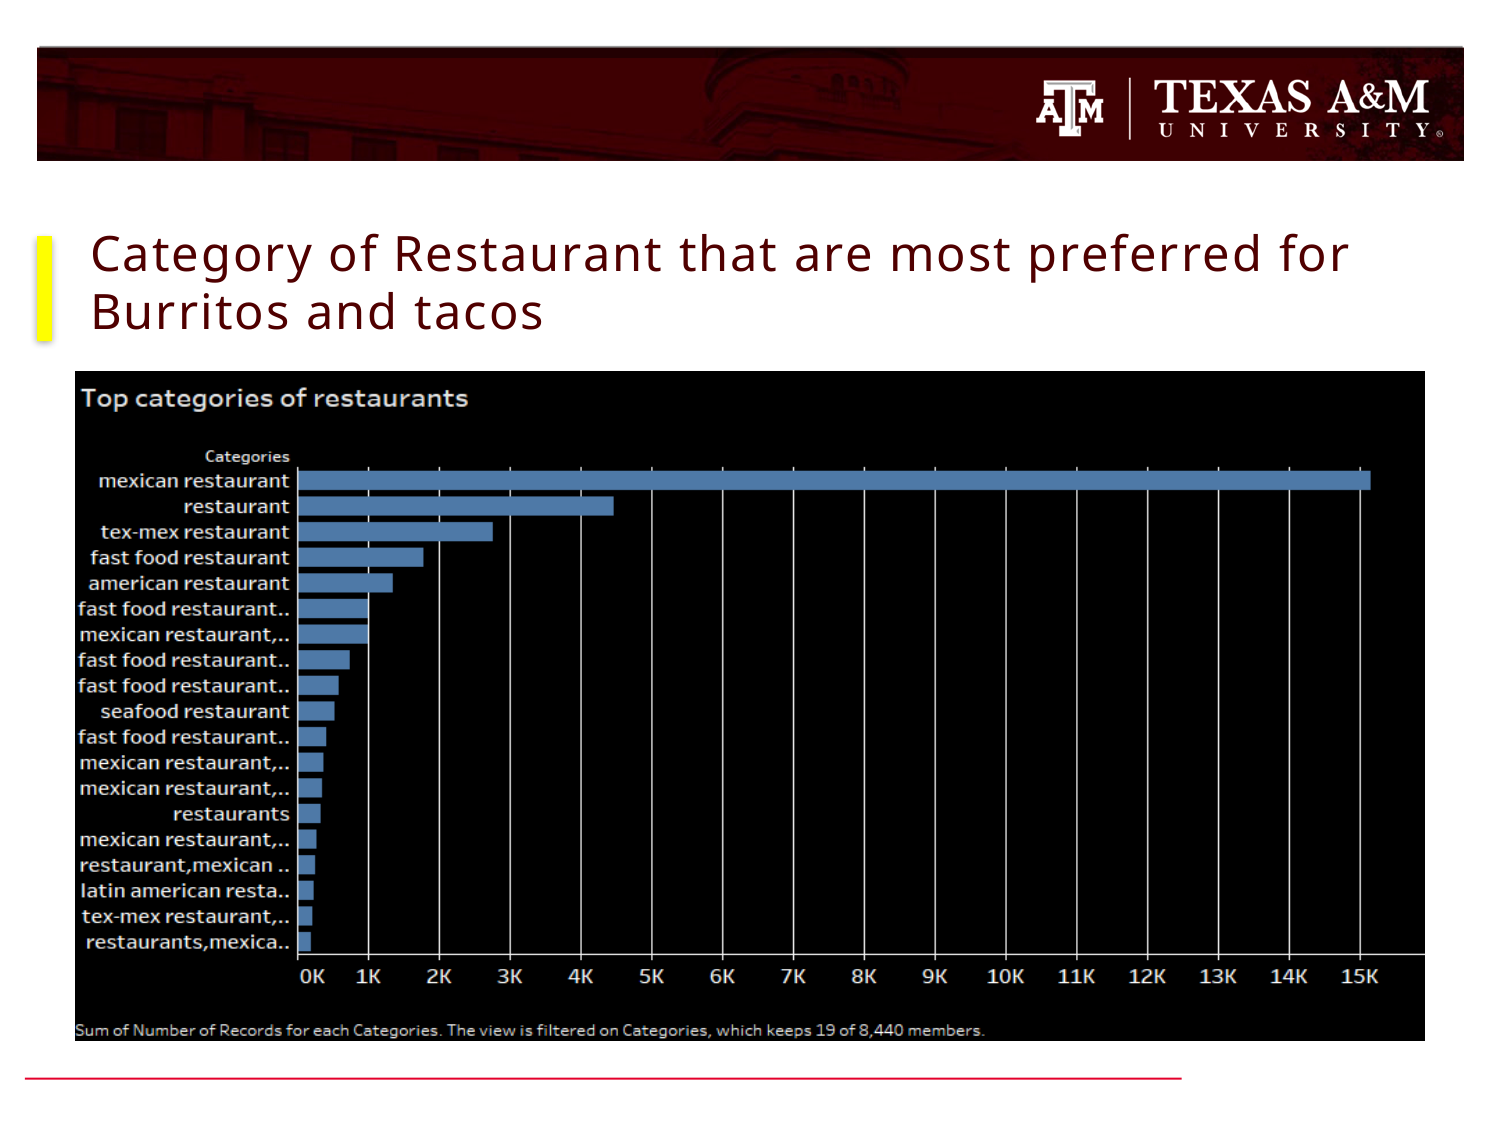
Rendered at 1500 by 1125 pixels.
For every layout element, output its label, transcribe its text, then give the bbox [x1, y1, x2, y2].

picture [74, 371, 1426, 1041]
picture [37, 45, 1464, 161]
title Category of Restaurant that are most preferred for Burritos and tacos [75, 214, 1425, 348]
